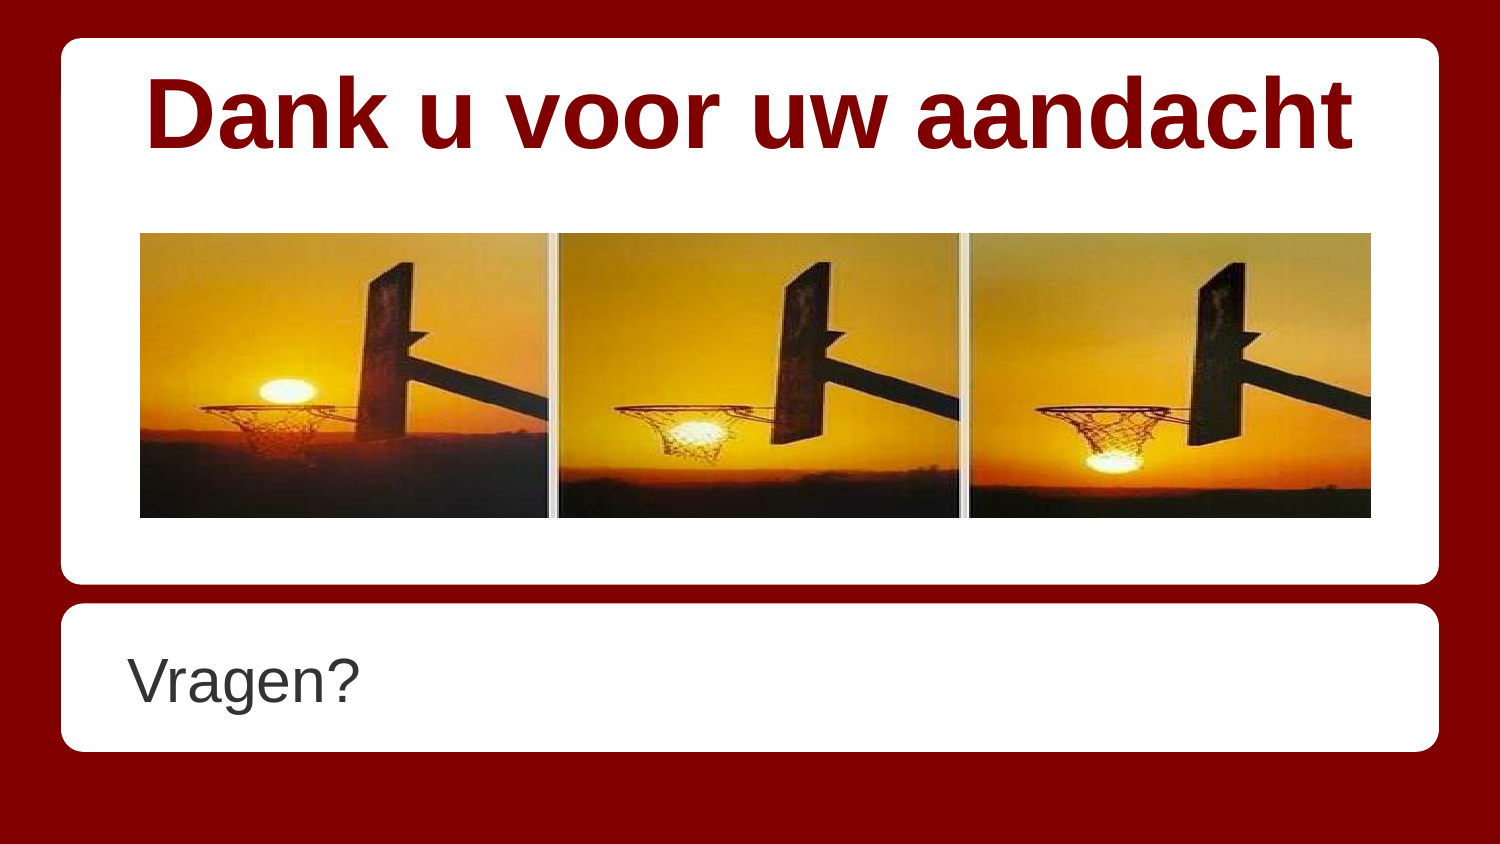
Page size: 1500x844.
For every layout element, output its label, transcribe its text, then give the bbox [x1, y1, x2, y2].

subtitle Vragen? [112, 639, 1388, 715]
picture [140, 233, 1372, 519]
title Dank u voor uw aandacht [112, 77, 1388, 544]
